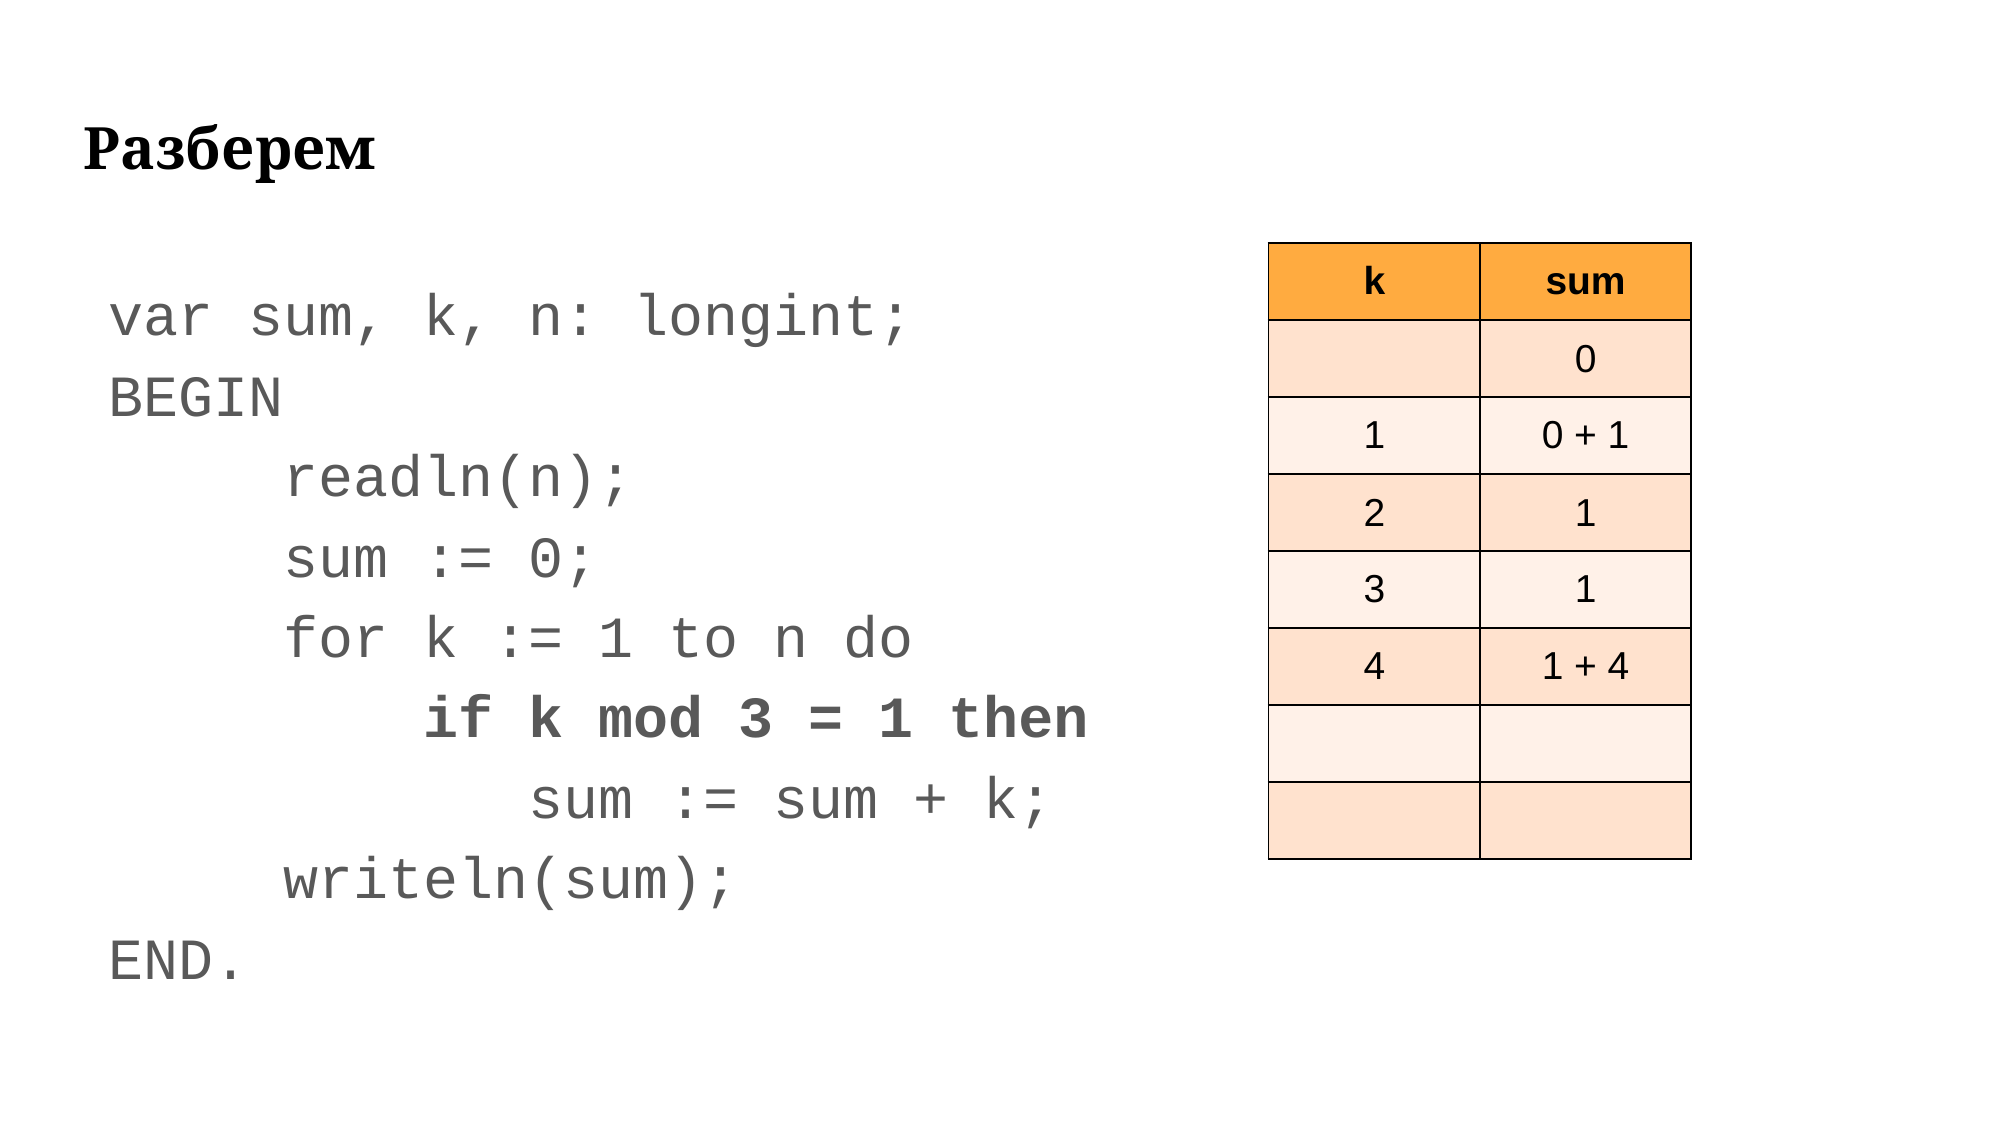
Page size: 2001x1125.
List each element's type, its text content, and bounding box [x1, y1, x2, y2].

title Разберем [68, 95, 1932, 222]
table_cell [1481, 783, 1690, 858]
table_header k [1269, 244, 1479, 319]
table_cell [1269, 783, 1479, 858]
table_header sum [1481, 244, 1690, 319]
table_cell 0 [1481, 321, 1690, 396]
table_cell [1269, 321, 1479, 396]
table_cell 0 + 1 [1481, 398, 1690, 473]
list var sum, k, n: longint; BEGIN readln(n); sum := 0; for k := 1 to n do if k mod 3 = 1 then sum := sum + k; writeln(sum); END. [68, 252, 1932, 1000]
table_cell 3 [1269, 552, 1479, 627]
table_cell 2 [1269, 475, 1479, 550]
table_cell 1 + 4 [1481, 629, 1690, 704]
table_cell [1269, 706, 1479, 781]
table_cell 4 [1269, 629, 1479, 704]
table_cell 1 [1269, 398, 1479, 473]
table_cell 1 [1481, 475, 1690, 550]
table_cell [1481, 706, 1690, 781]
table_cell 1 [1481, 552, 1690, 627]
